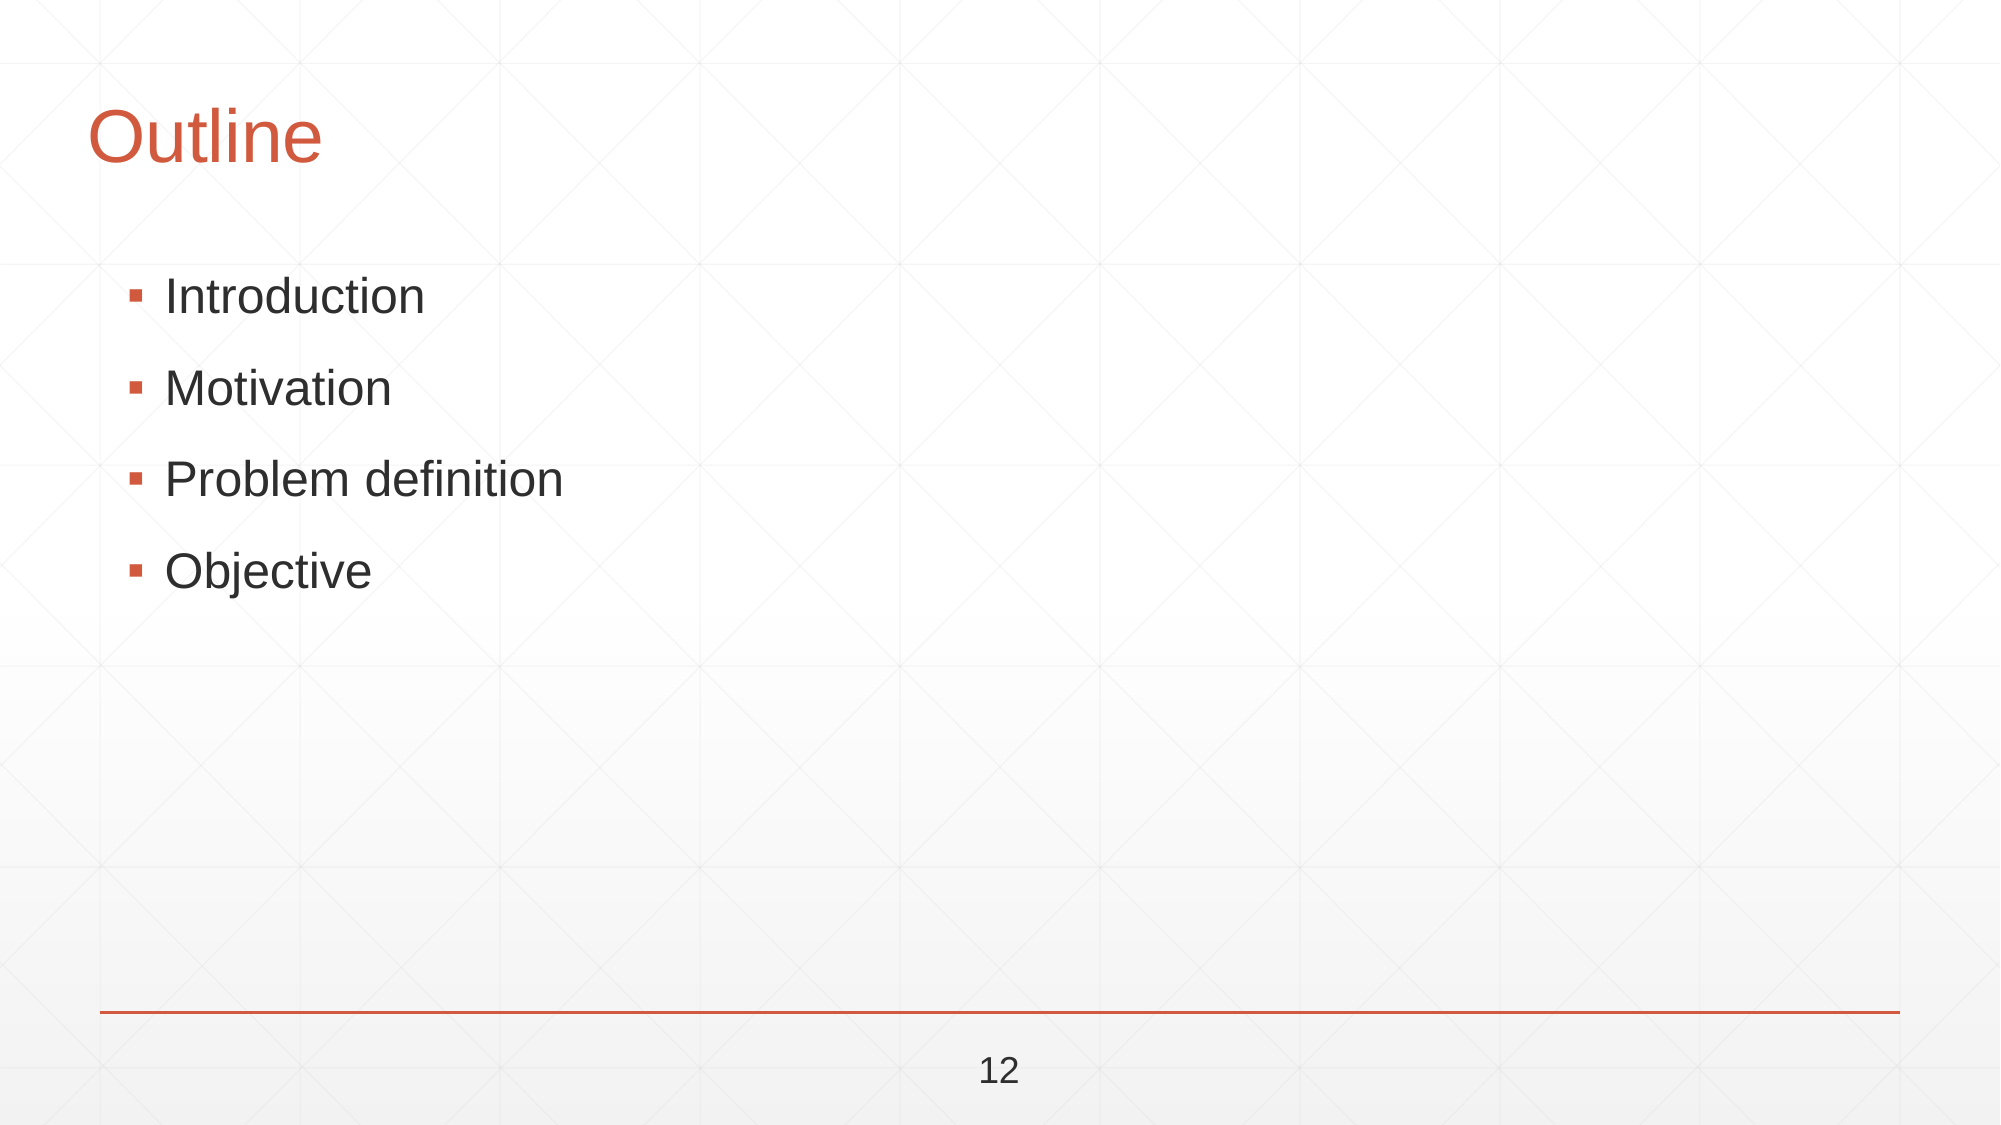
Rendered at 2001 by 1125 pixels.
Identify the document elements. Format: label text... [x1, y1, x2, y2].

list Introduction Motivation Problem definition Objective [112, 263, 1769, 982]
text_box 12 [963, 1039, 1035, 1099]
title Outline [72, 78, 1648, 267]
